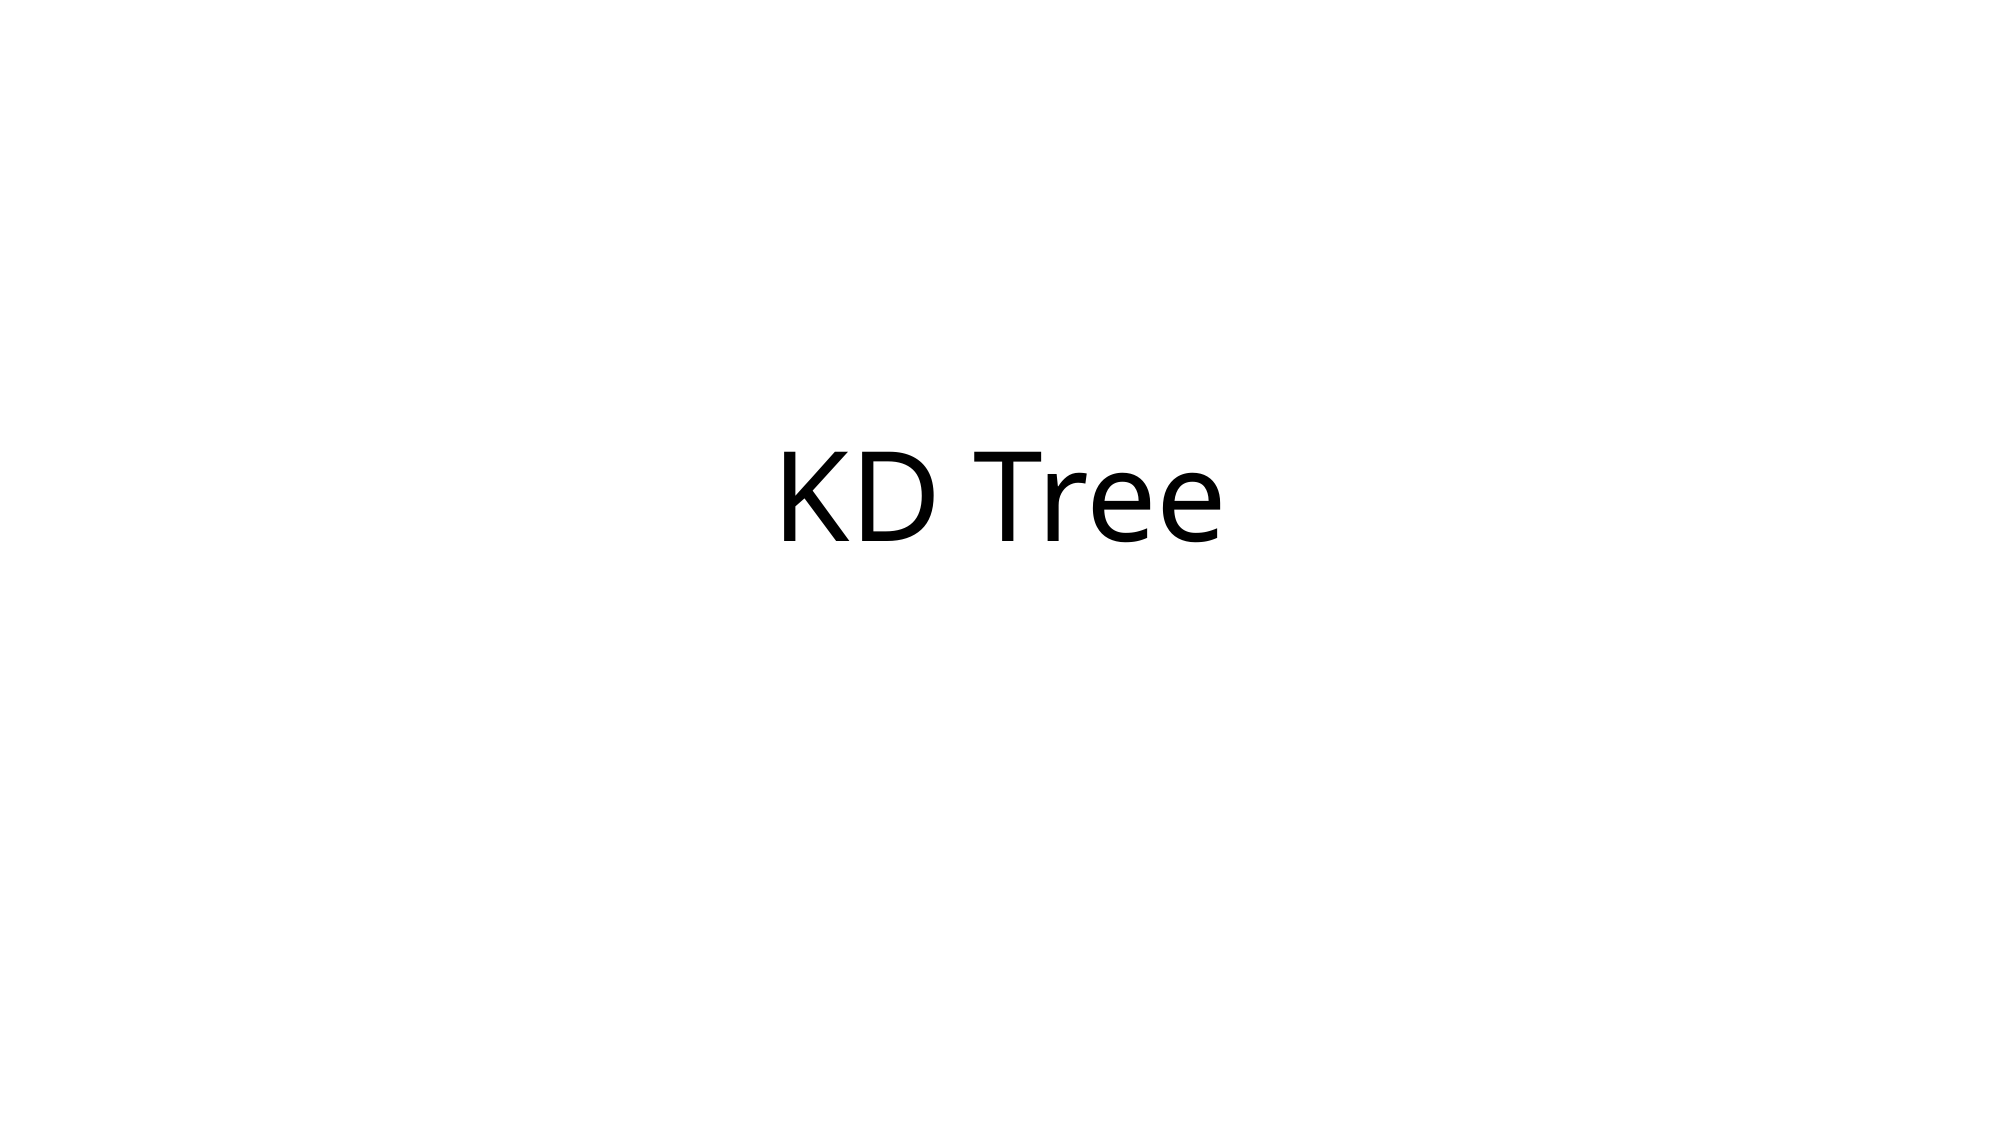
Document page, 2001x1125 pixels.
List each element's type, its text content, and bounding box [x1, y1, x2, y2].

title KD Tree [249, 184, 1750, 576]
